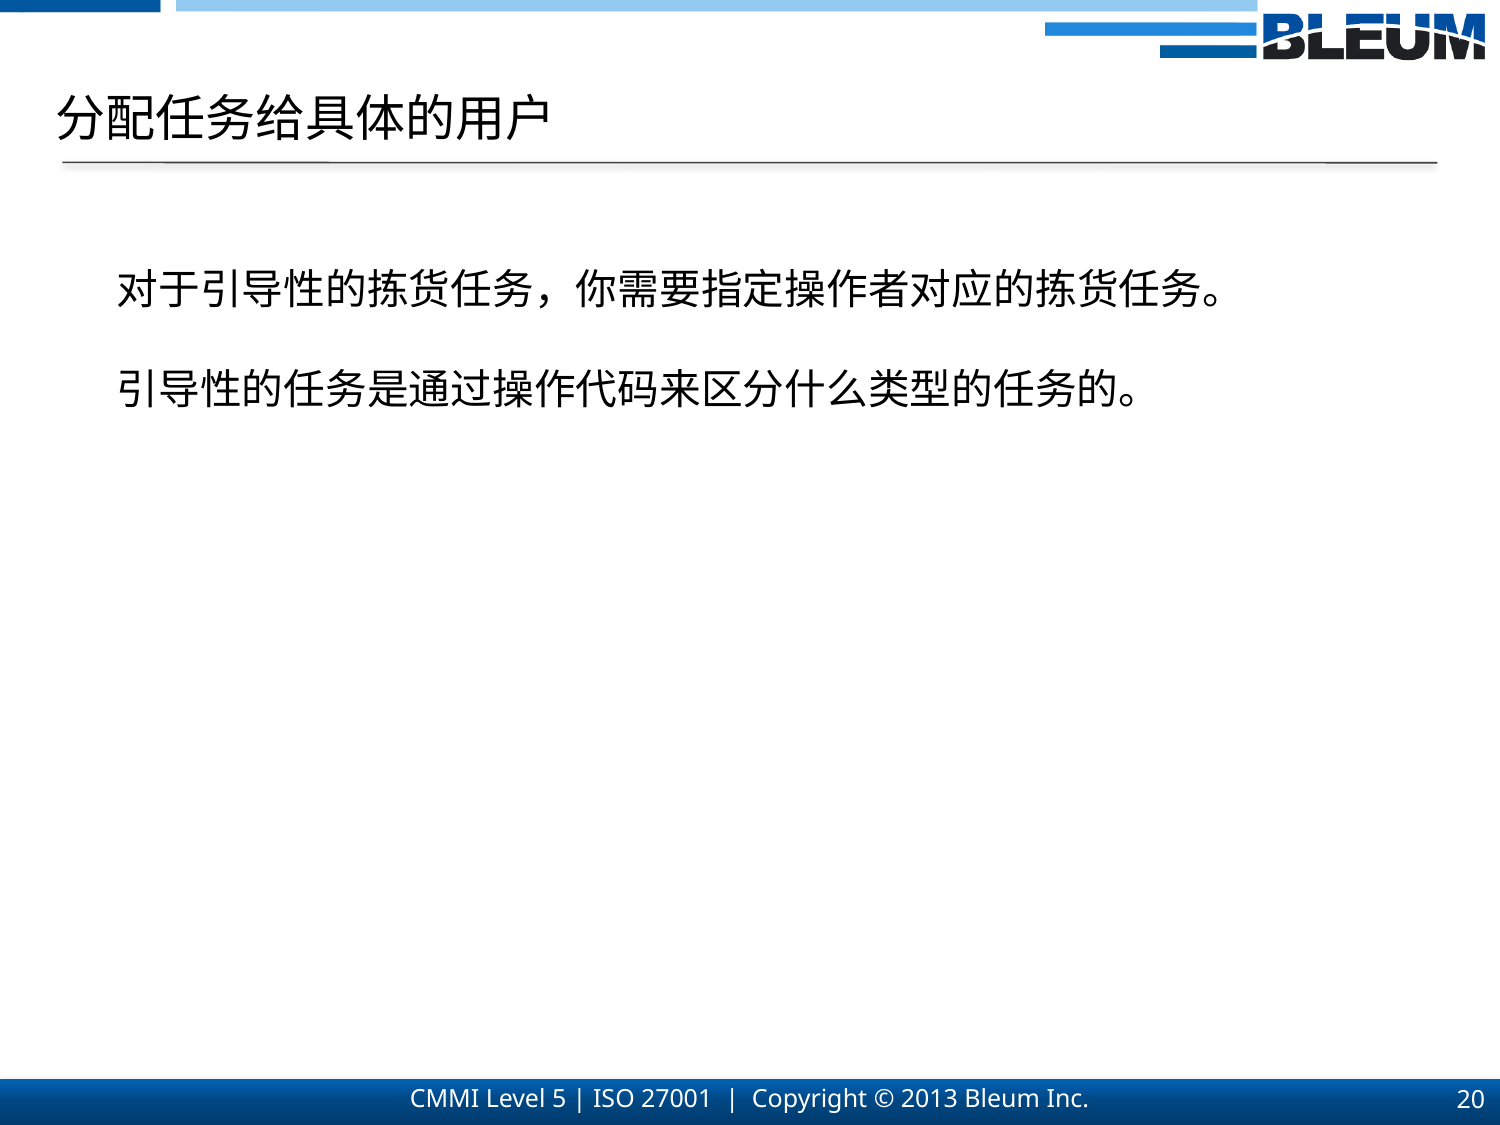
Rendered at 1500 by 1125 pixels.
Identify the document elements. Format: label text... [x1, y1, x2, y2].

picture [0, 0, 1500, 1125]
text_box 对于引导性的拣货任务，你需要指定操作者对应的拣货任务。 引导性的任务是通过操作代码来区分什么类型的任务的。 [101, 255, 1425, 421]
slide_number 20 [1175, 1076, 1500, 1125]
title 分配任务给具体的用户 [41, 78, 1169, 185]
text_box [74, 224, 1425, 1038]
